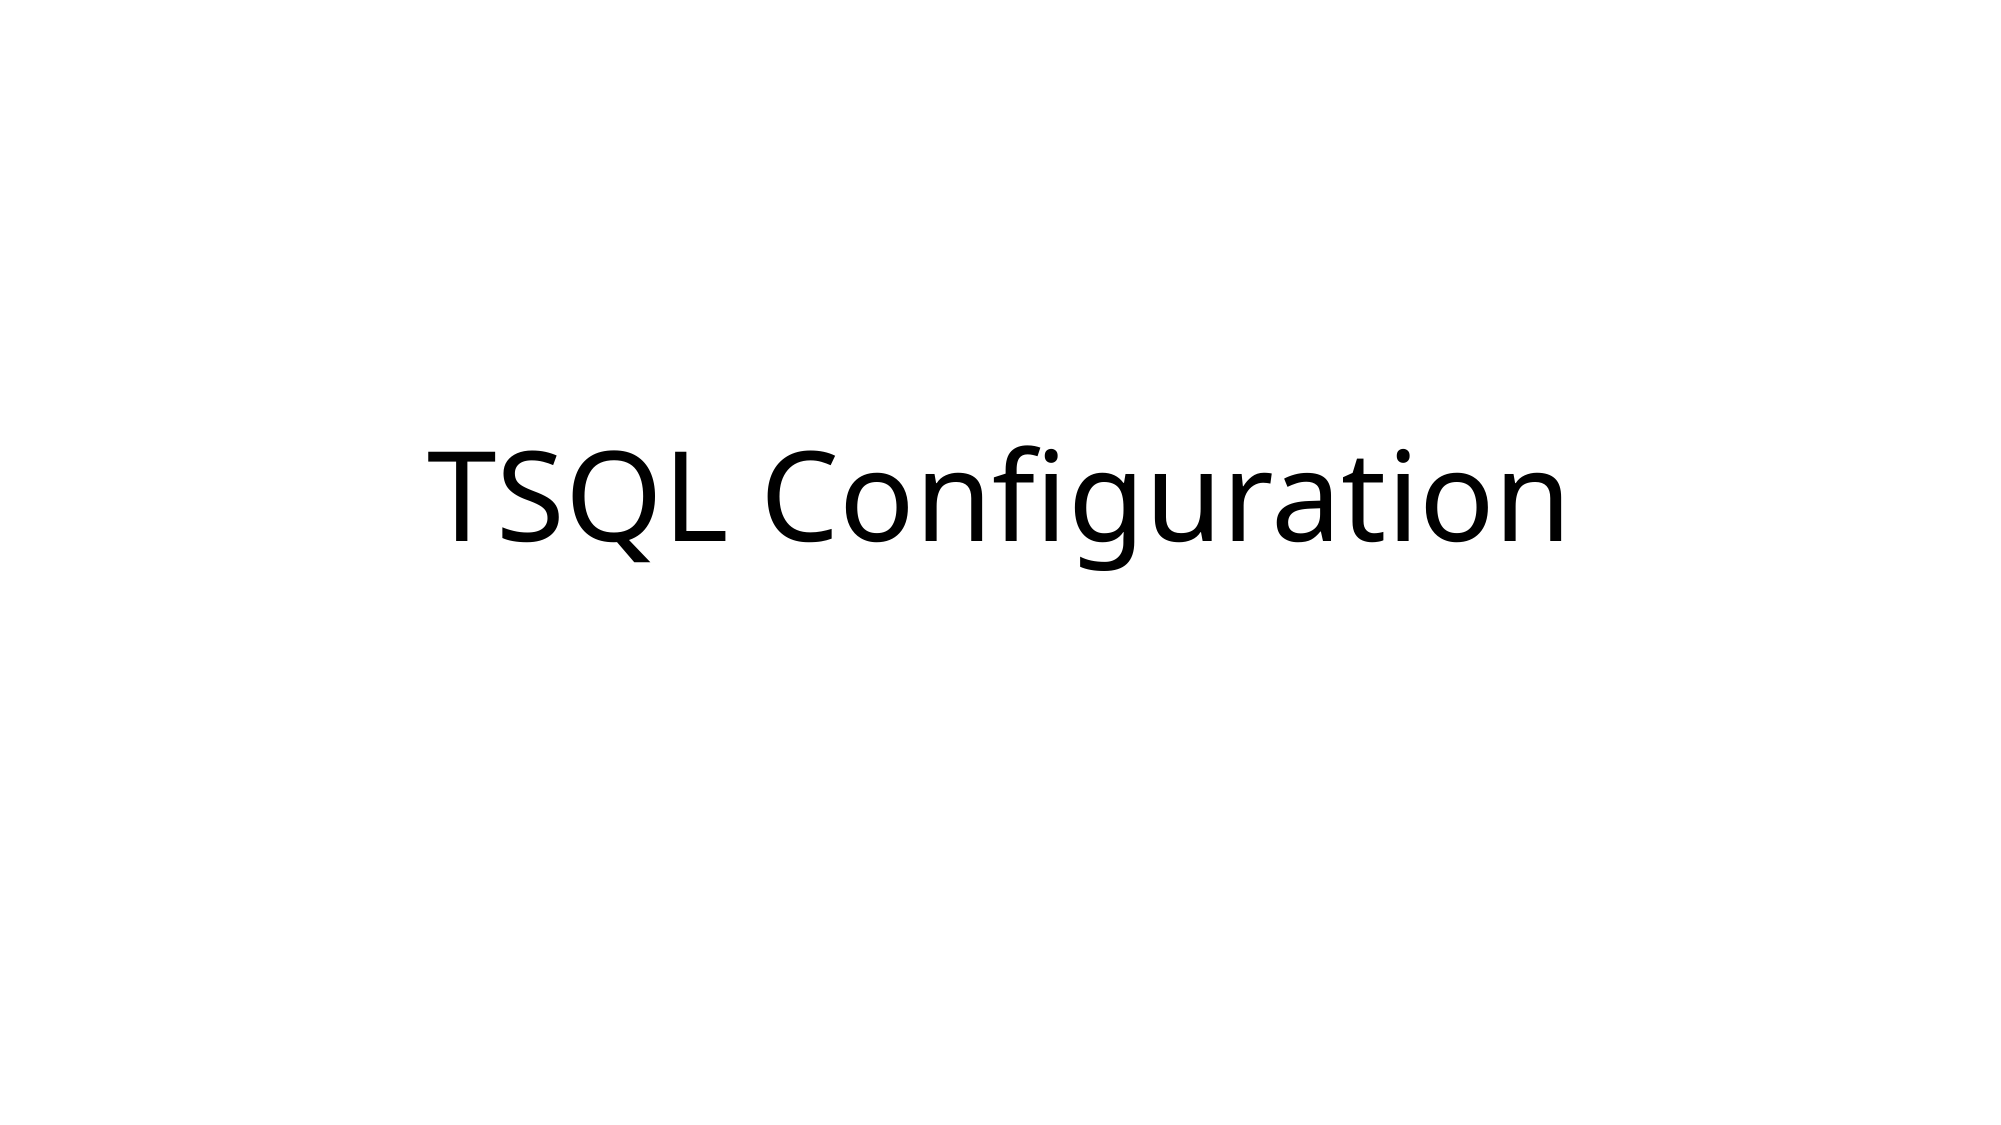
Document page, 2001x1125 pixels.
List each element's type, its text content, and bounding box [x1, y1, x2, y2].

title TSQL Configuration [249, 184, 1750, 576]
